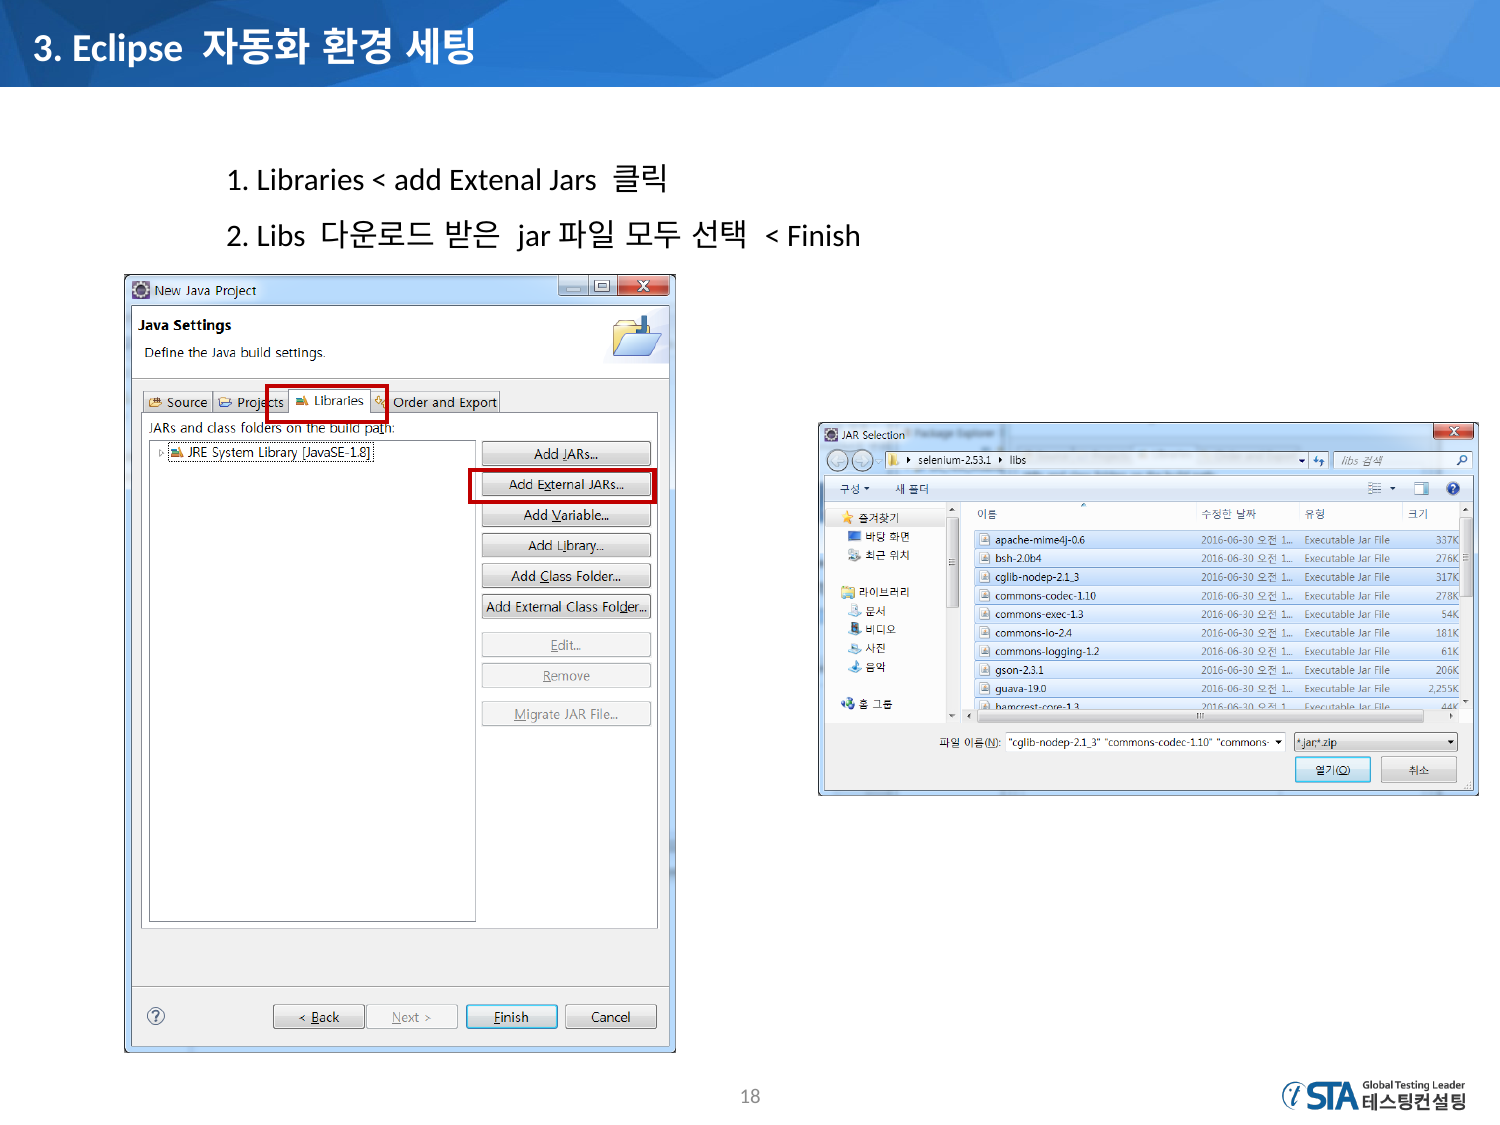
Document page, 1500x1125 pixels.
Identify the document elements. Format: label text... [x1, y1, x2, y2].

text_box 1. Libraries < add Extenal Jars 클릭 2. Libs 다운로드 받은 jar파일 모두 선택 < Finish [211, 133, 1289, 261]
slide_number 18 [581, 1064, 919, 1125]
picture [0, 0, 1500, 87]
picture [124, 274, 676, 1053]
picture [818, 422, 1479, 796]
title 3. Eclipse 자동화 환경 세팅 [17, 13, 1131, 85]
picture [1281, 1079, 1466, 1111]
